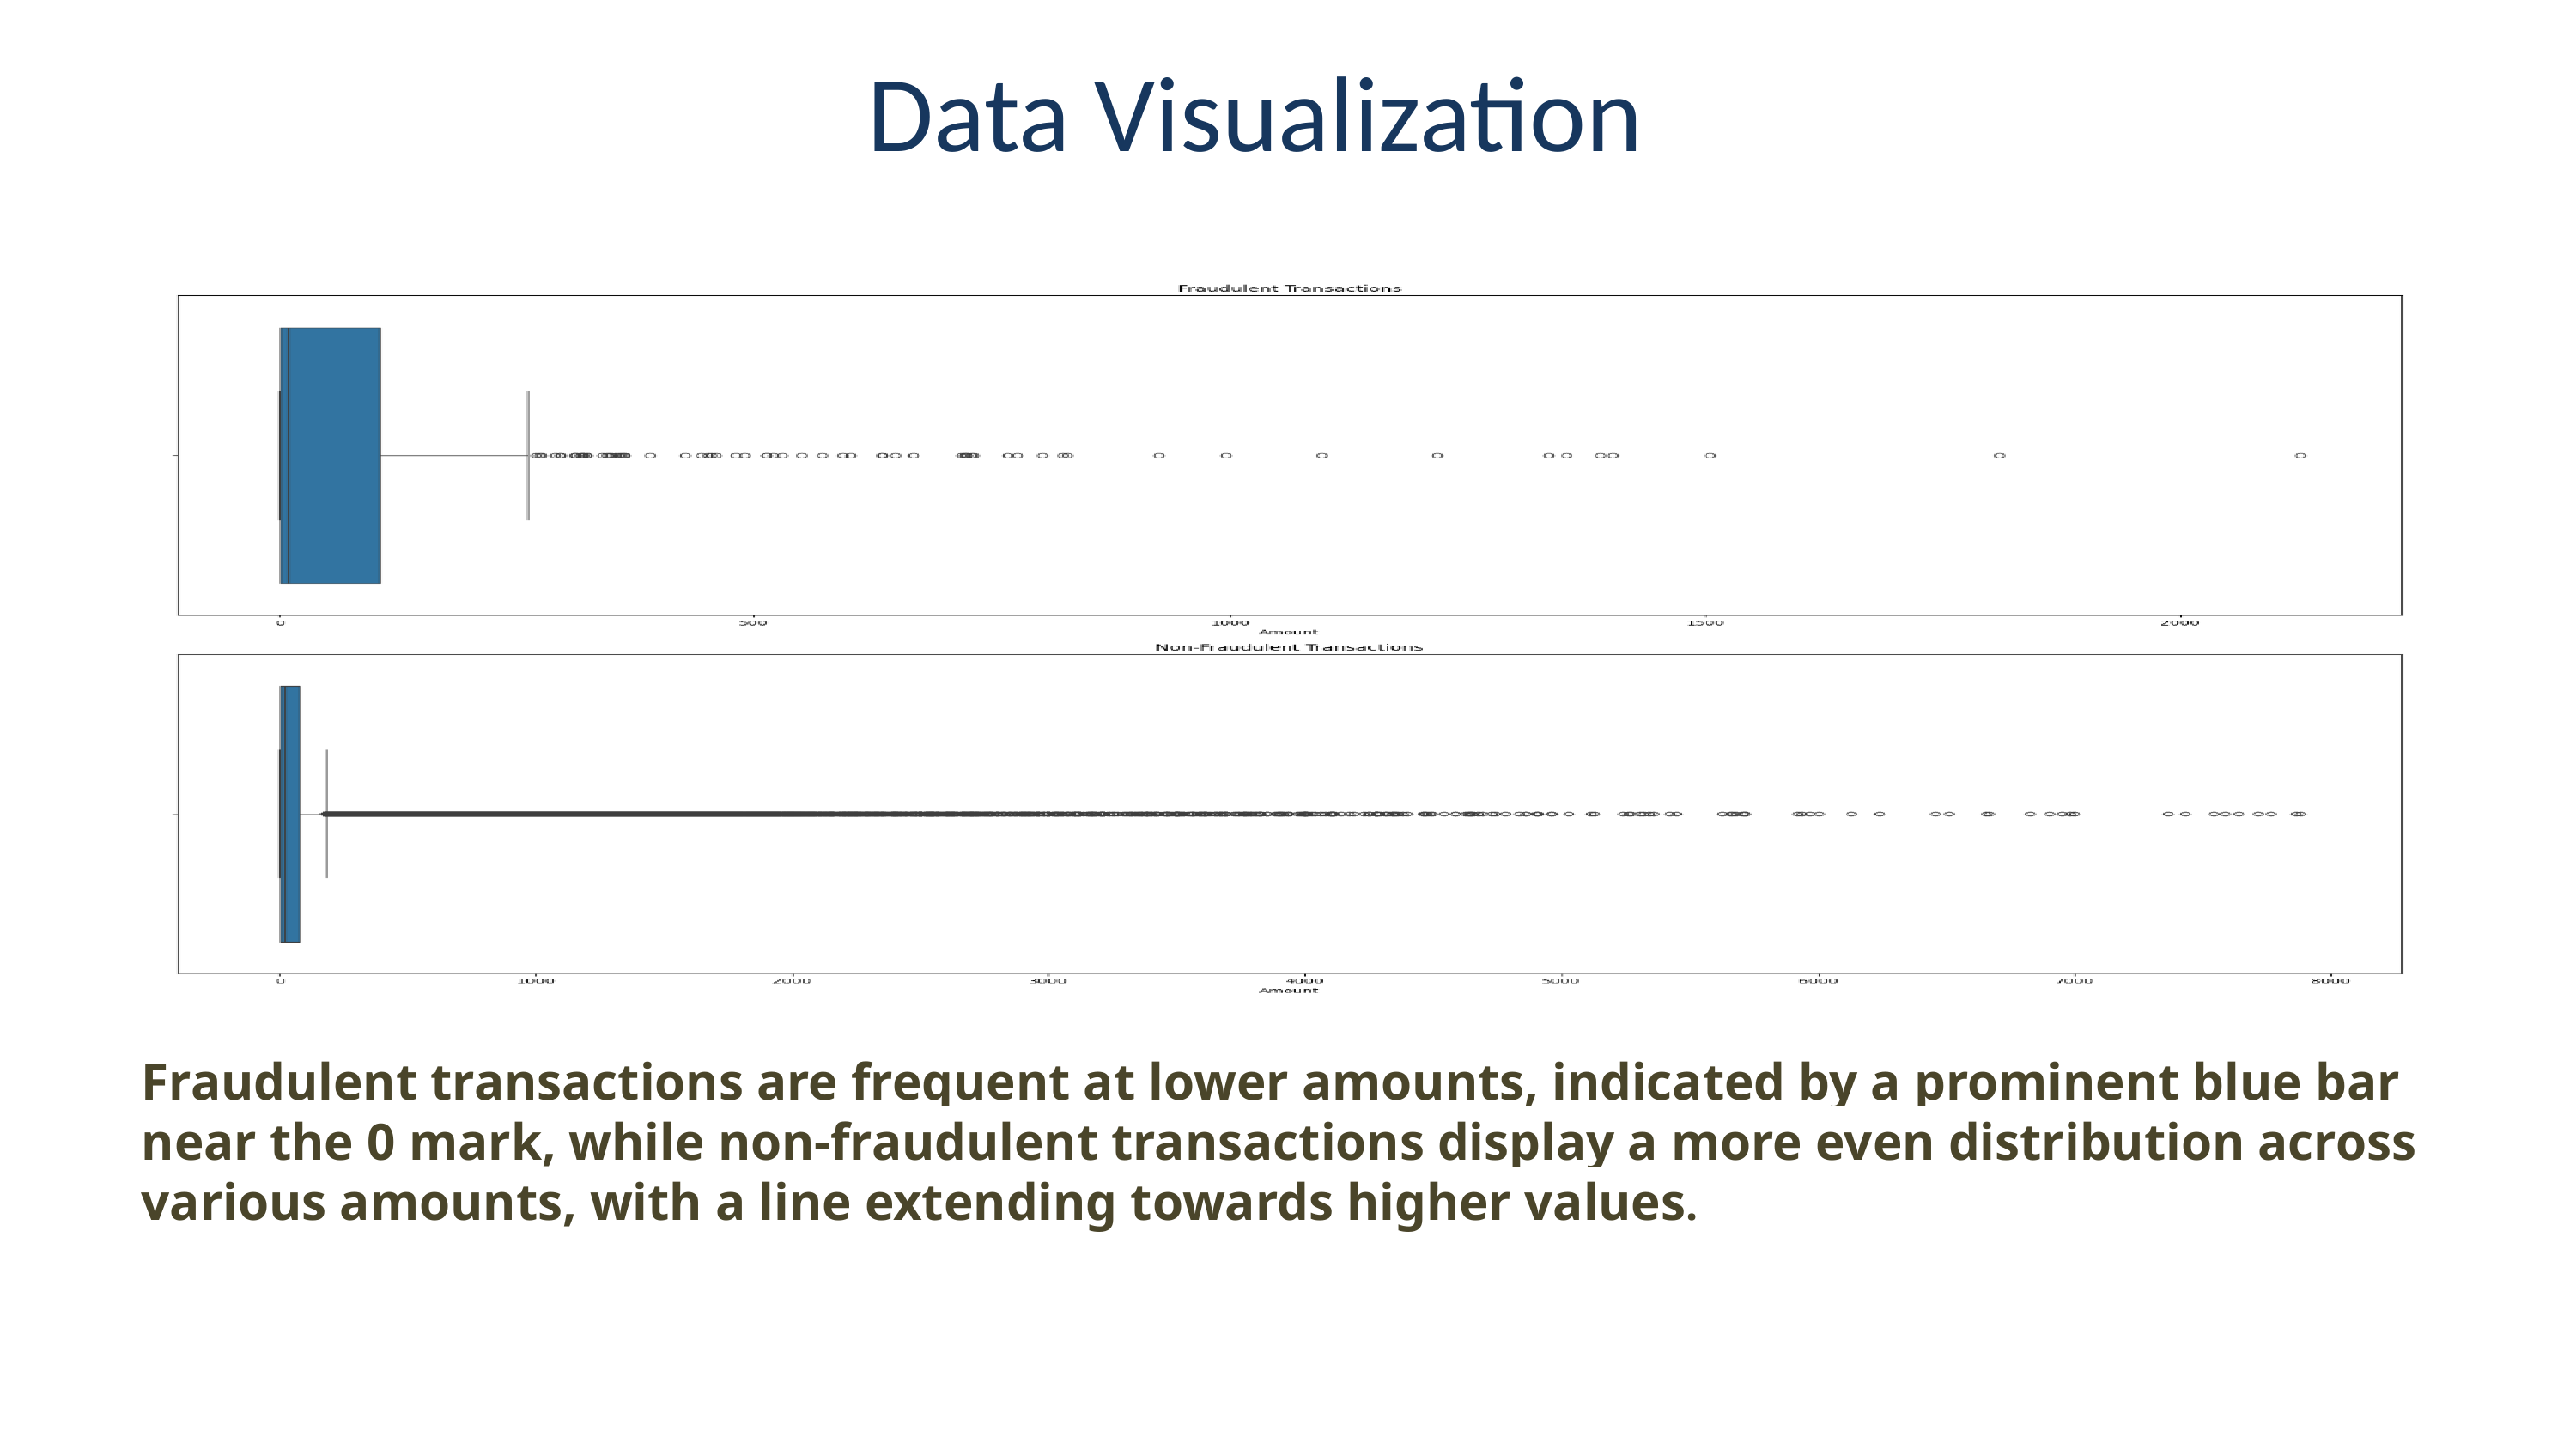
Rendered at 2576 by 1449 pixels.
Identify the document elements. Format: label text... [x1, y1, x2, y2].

text_box Data Visualization [611, 37, 1900, 179]
text_box Fraudulent transactions are frequent at lower amounts, indicated by a prominent blue bar near the 0 mark, while non-fraudulent transactions display a more even distribution across various amounts, with a line extending towards higher values. [128, 923, 2482, 1237]
picture [171, 283, 2405, 993]
